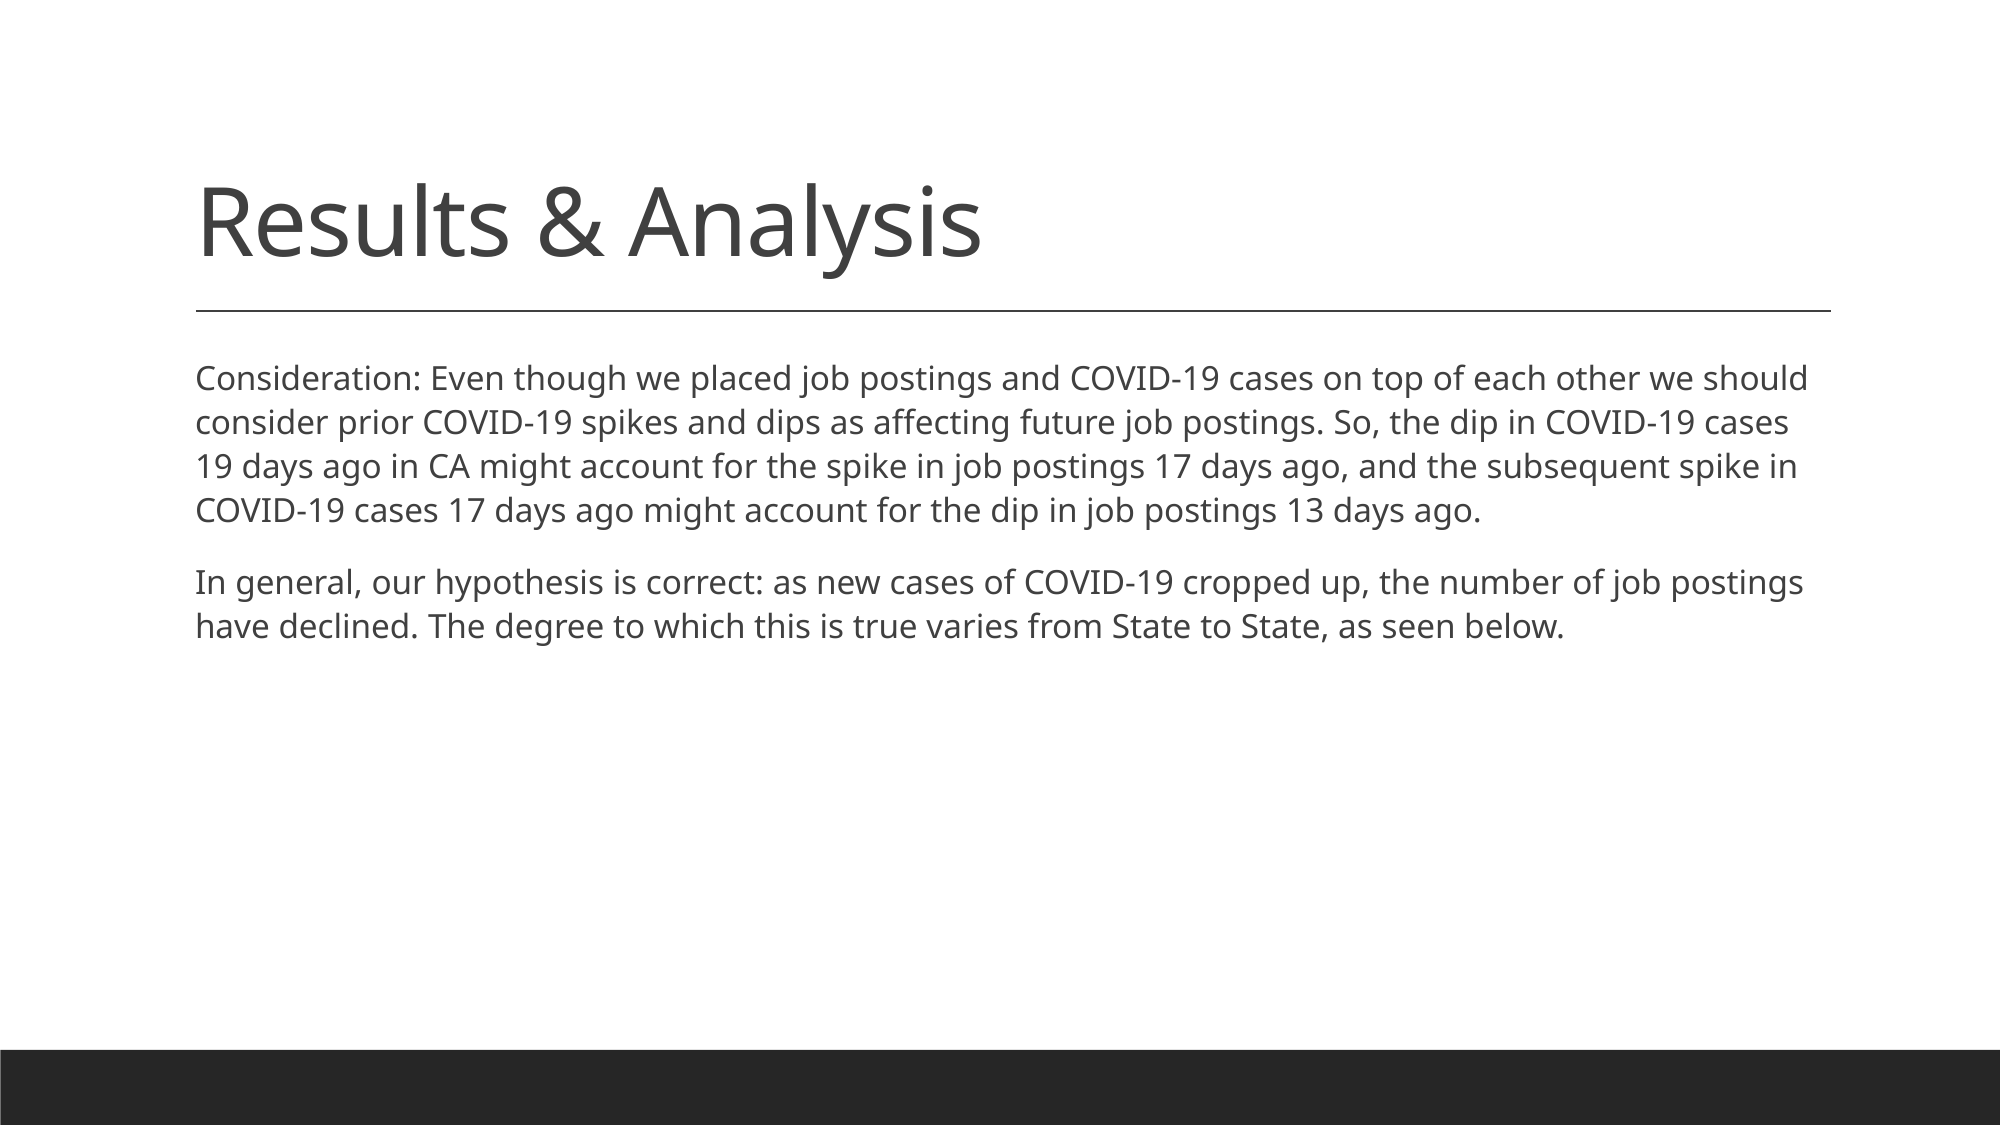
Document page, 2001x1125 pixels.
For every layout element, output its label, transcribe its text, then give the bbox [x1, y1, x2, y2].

title Results & Analysis [180, 47, 1830, 285]
list Consideration: Even though we placed job postings and COVID-19 cases on top of each other we should consider prior COVID-19 spikes and dips as affecting future job postings. So, the dip in COVID-19 cases 19 days ago in CA might account for the spike in job postings 17 days ago, and the subsequent spike in COVID-19 cases 17 days ago might account for the dip in job postings 13 days ago. In general, our hypothesis is correct: as new cases of COVID-19 cropped up, the number of job postings have declined. The degree to which this is true varies from State to State, as seen below. [180, 345, 1830, 963]
